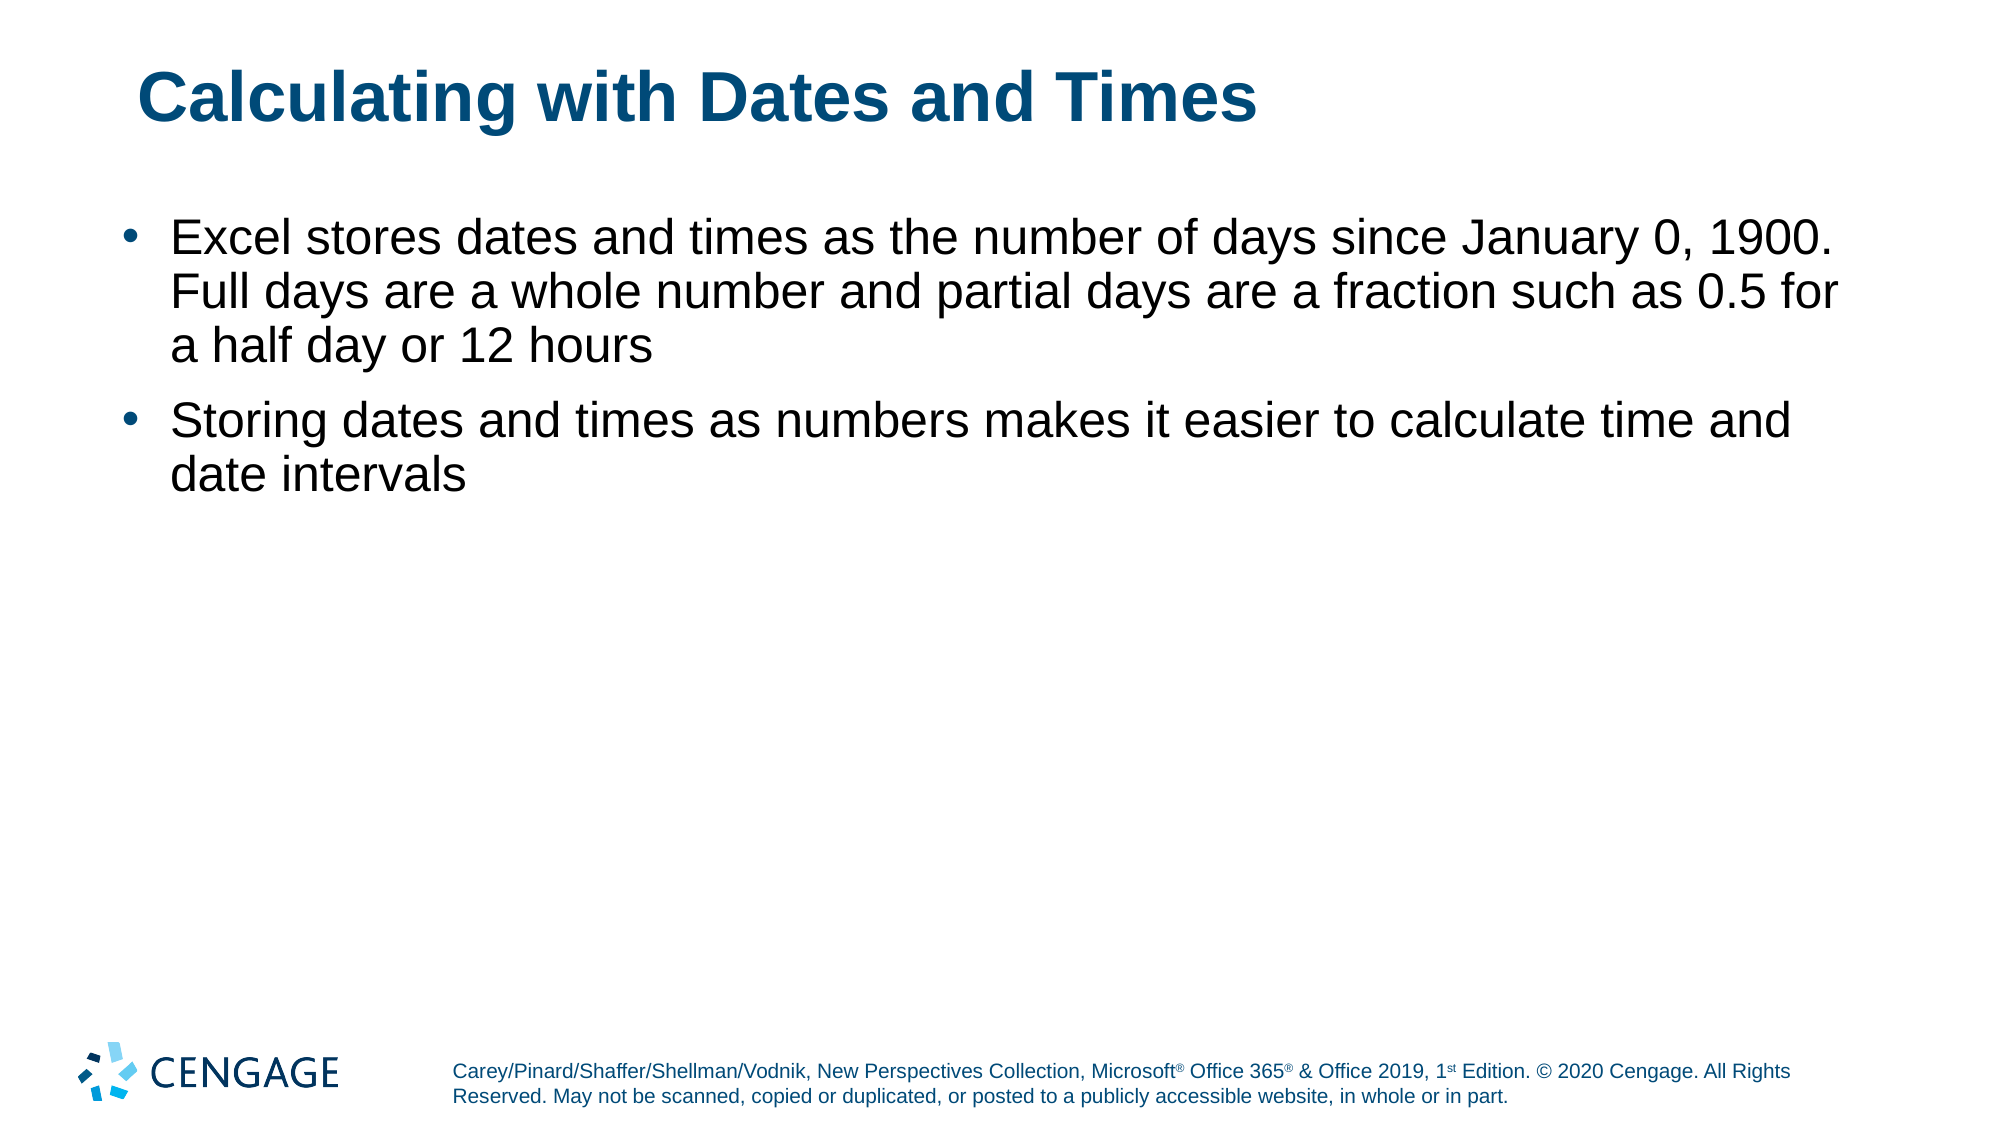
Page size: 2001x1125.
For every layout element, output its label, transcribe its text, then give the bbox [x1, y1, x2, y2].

title Calculating with Dates and Times [137, 59, 1863, 171]
picture [78, 1042, 338, 1101]
list Excel stores dates and times as the number of days since January 0, 1900. Full days are a whole number and partial days are a fraction such as 0.5 for a half day or 12 hours Storing dates and times as numbers makes it easier to calculate time and date intervals [121, 211, 1880, 933]
